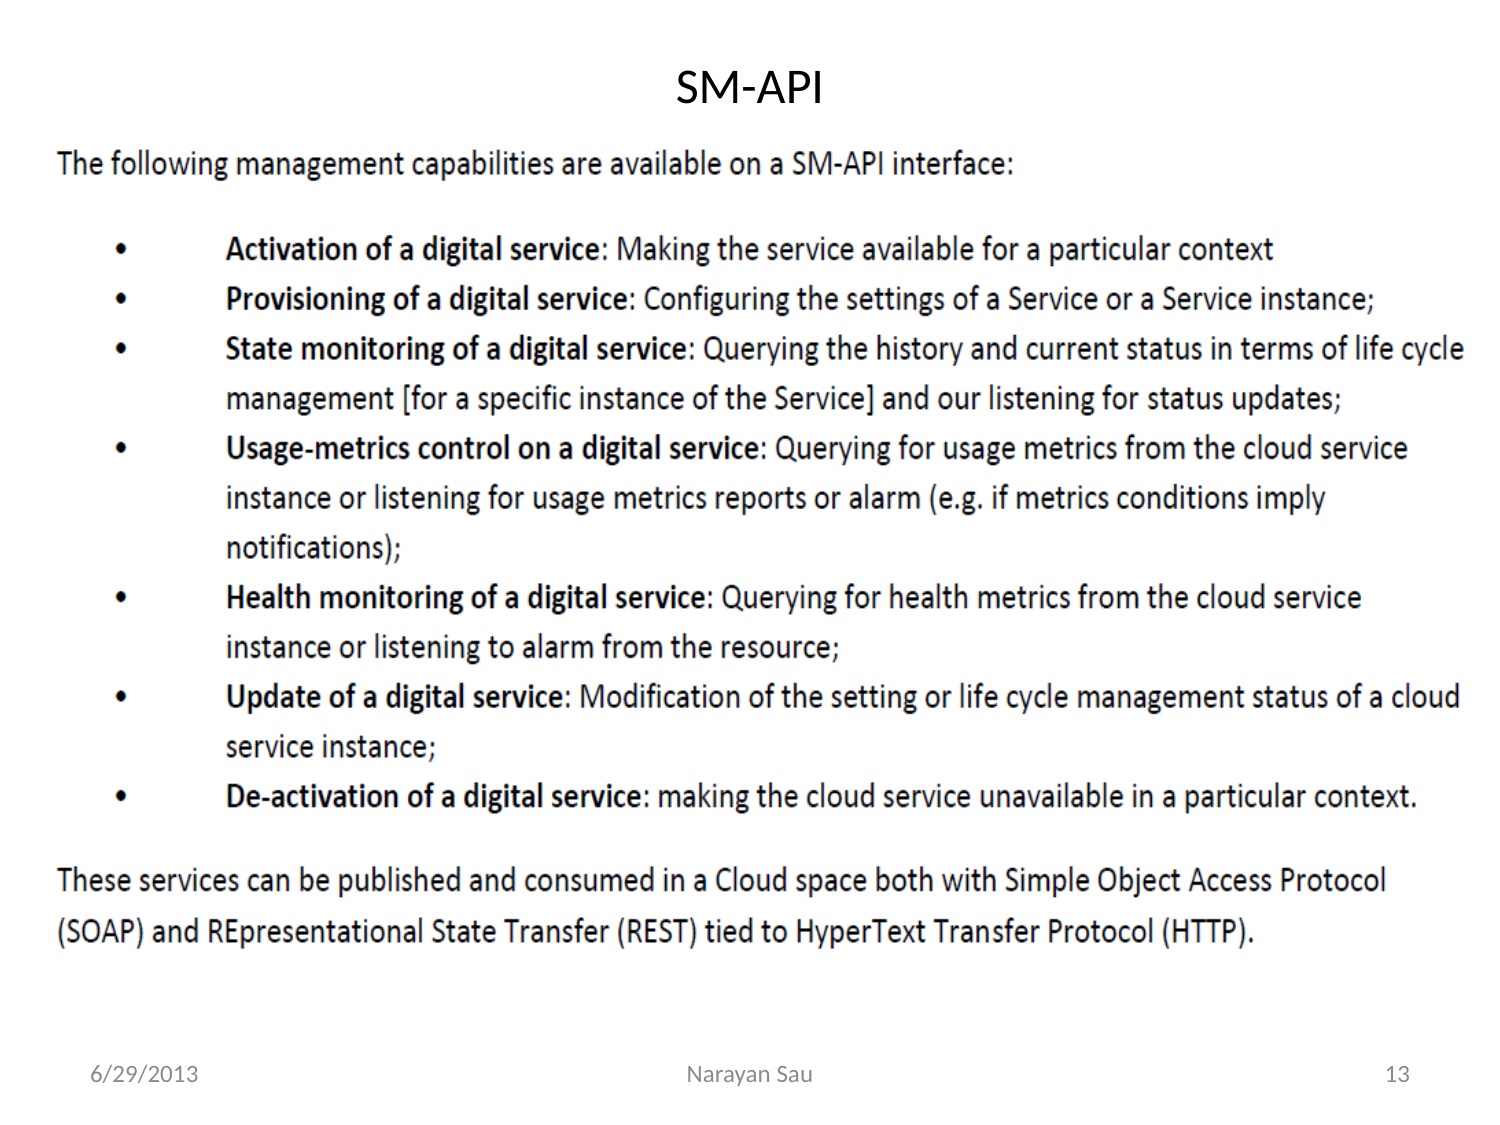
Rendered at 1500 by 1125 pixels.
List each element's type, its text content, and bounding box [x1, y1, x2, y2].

slide_number 13 [1074, 1042, 1425, 1103]
footer Narayan Sau [512, 1042, 988, 1103]
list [23, 122, 1480, 981]
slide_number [75, 1042, 425, 1103]
title SM-API [75, 45, 1425, 120]
